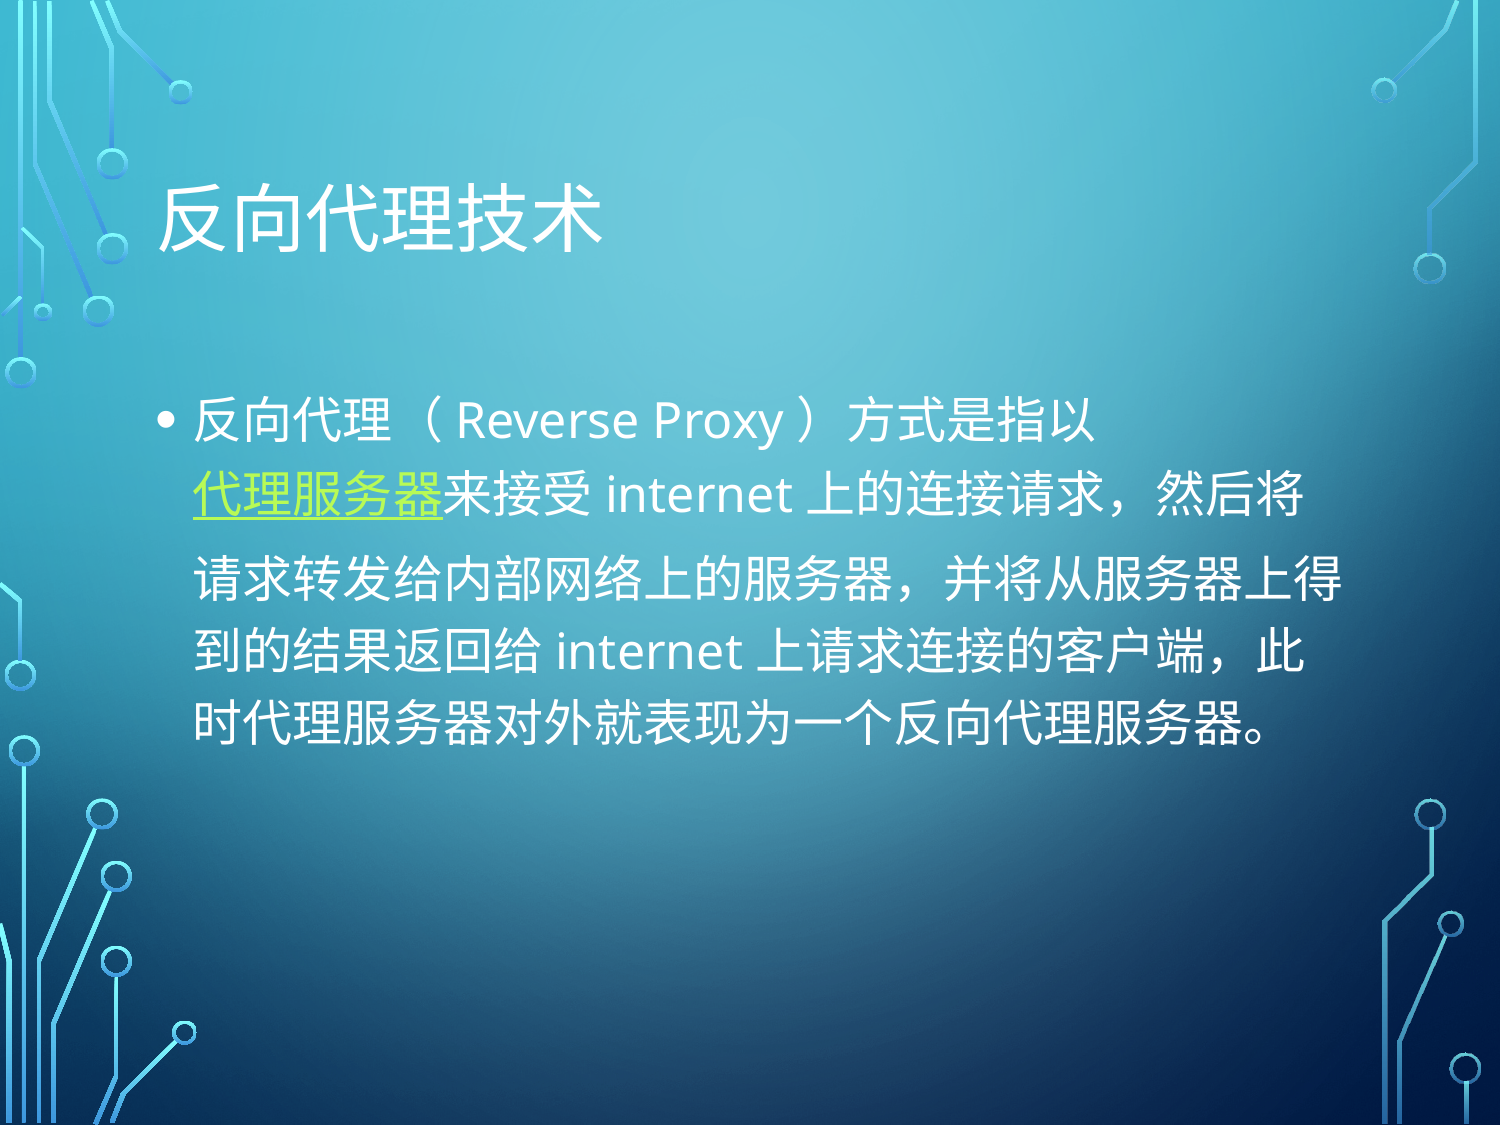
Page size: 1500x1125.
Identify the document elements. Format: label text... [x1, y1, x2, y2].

list 反向代理（Reverse Proxy）方式是指以代理服务器来接受internet上的连接请求，然后将请求转发给内部网络上的服务器，并将从服务器上得到的结果返回给internet上请求连接的客户端，此时代理服务器对外就表现为一个反向代理服务器。 [140, 369, 1360, 950]
title 反向代理技术 [140, 101, 1360, 344]
